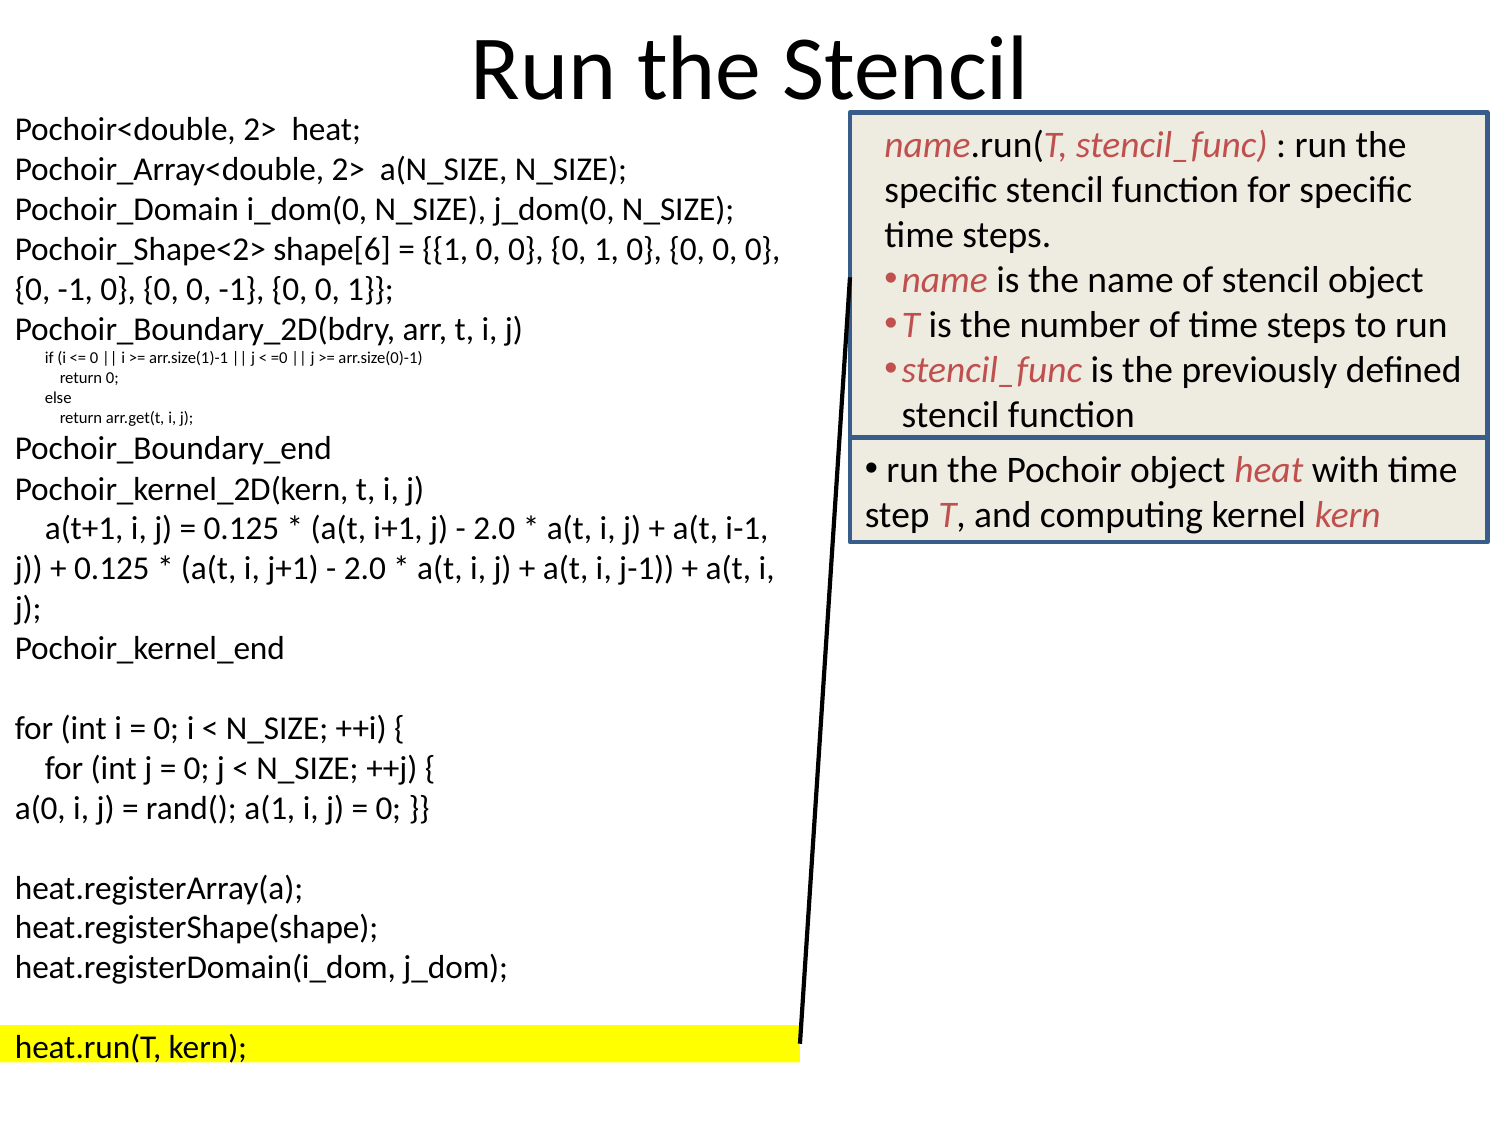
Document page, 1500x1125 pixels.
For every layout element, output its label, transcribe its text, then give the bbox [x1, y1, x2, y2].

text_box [799, 278, 851, 1044]
text_box run the Pochoir object heat with time step T, and computing kernel kern [854, 435, 1490, 544]
title Run the Stencil [75, 0, 1425, 125]
text_box name.run(T, stencil_func) : run the specific stencil function for specific time steps. name is the name of stencil object T is the number of time steps to run stencil_func is the previously defined stencil function [848, 110, 1490, 435]
text_box Pochoir<double, 2> heat; Pochoir_Array<double, 2> a(N_SIZE, N_SIZE); Pochoir_Domain i_dom(0, N_SIZE), j_dom(0, N_SIZE); Pochoir_Shape<2> shape[6] = {{1, 0, 0}, {0, 1, 0}, {0, 0, 0}, {0, -1, 0}, {0, 0, -1}, {0, 0, 1}}; Pochoir_Boundary_2D(bdry, arr, t, i, j) if (i <= 0 || i >= arr.size(1)-1 || j < =0 || j >= arr.size(0)-1) return 0; else return arr.get(t, i, j); Pochoir_Boundary_end Pochoir_kernel_2D(kern, t, i, j) a(t+1, i, j) = 0.125 * (a(t, i+1, j) - 2.0 * a(t, i, j) + a(t, i-1, j)) + 0.125 * (a(t, i, j+1) - 2.0 * a(t, i, j) + a(t, i, j-1)) + a(t, i, j); Pochoir_kernel_end for (int i = 0; i < N_SIZE; ++i) { for (int j = 0; j < N_SIZE; ++j) { a(0, i, j) = rand(); a(1, i, j) = 0; }} heat.registerArray(a); heat.registerShape(shape); heat.registerDomain(i_dom, j_dom); heat.run(T, kern); [0, 99, 813, 1073]
